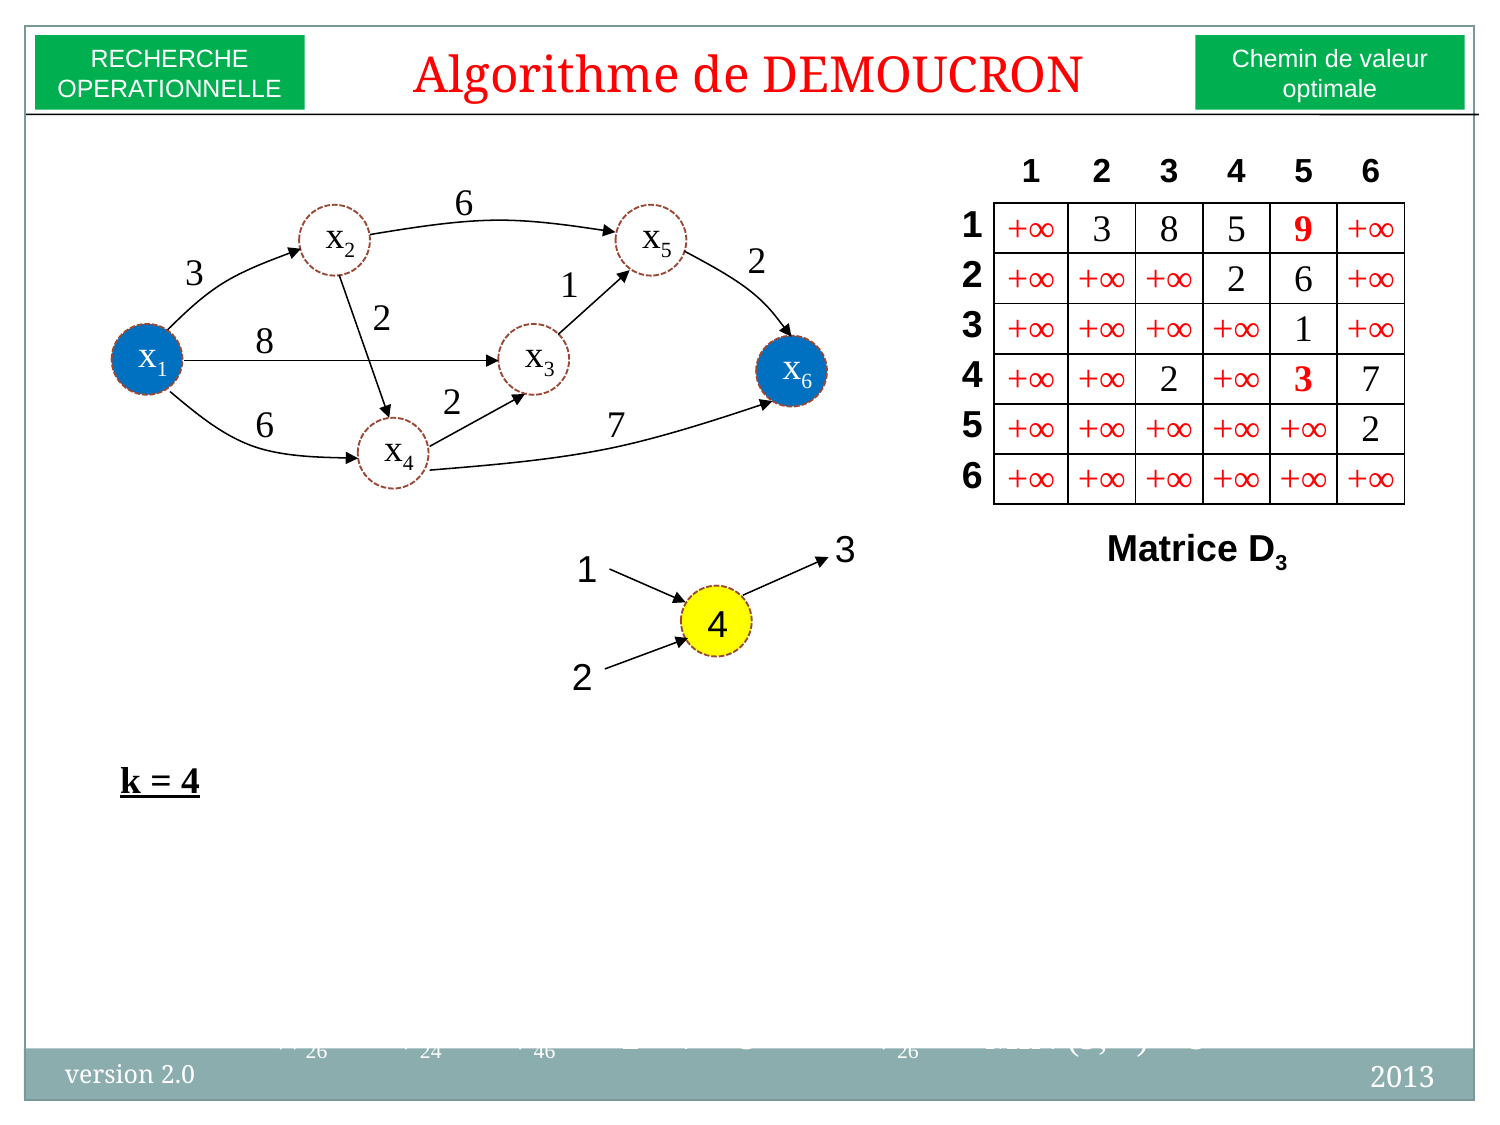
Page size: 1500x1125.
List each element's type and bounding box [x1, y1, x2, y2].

table_cell [1136, 455, 1202, 503]
table_cell [1338, 254, 1404, 303]
table_cell [1204, 254, 1269, 303]
table_header [877, 153, 1405, 203]
table_cell [995, 204, 1067, 252]
text_box [111, 169, 851, 489]
table_cell [1136, 254, 1202, 303]
title [305, 35, 1195, 110]
table_cell [1069, 304, 1135, 353]
table_cell [1136, 304, 1202, 353]
text_box [992, 516, 1403, 582]
text_box [35, 35, 305, 110]
table_cell [995, 304, 1067, 353]
table_cell [1338, 355, 1404, 403]
table_cell [1136, 204, 1202, 252]
table_cell [1338, 405, 1404, 453]
table_cell [1204, 204, 1269, 252]
table_cell [1069, 355, 1135, 403]
table_cell [995, 254, 1067, 303]
table_cell [995, 455, 1067, 503]
table_cell [995, 355, 1067, 403]
table_cell [1271, 405, 1336, 453]
footer [50, 1051, 638, 1112]
table_cell [1069, 204, 1135, 252]
table_cell [1271, 455, 1336, 503]
table_cell [1338, 455, 1404, 503]
table_cell [1204, 455, 1269, 503]
table_cell [1271, 355, 1336, 403]
table_cell [1338, 304, 1404, 353]
table_cell [1069, 254, 1135, 303]
table_cell [877, 203, 993, 504]
slide_number [950, 1050, 1450, 1111]
table_cell [1204, 355, 1269, 403]
text_box [557, 517, 878, 705]
table_cell [1271, 204, 1336, 252]
table_cell [1204, 405, 1269, 453]
text_box [105, 748, 1395, 1071]
table_cell [1069, 455, 1135, 503]
table_cell [1136, 355, 1202, 403]
table_cell [1136, 405, 1202, 453]
table_cell [1069, 405, 1135, 453]
table_cell [1204, 304, 1269, 353]
table_cell [1271, 304, 1336, 353]
table_cell [1338, 204, 1404, 252]
table_cell [995, 405, 1067, 453]
text_box [1195, 35, 1465, 110]
table_cell [1271, 254, 1336, 303]
